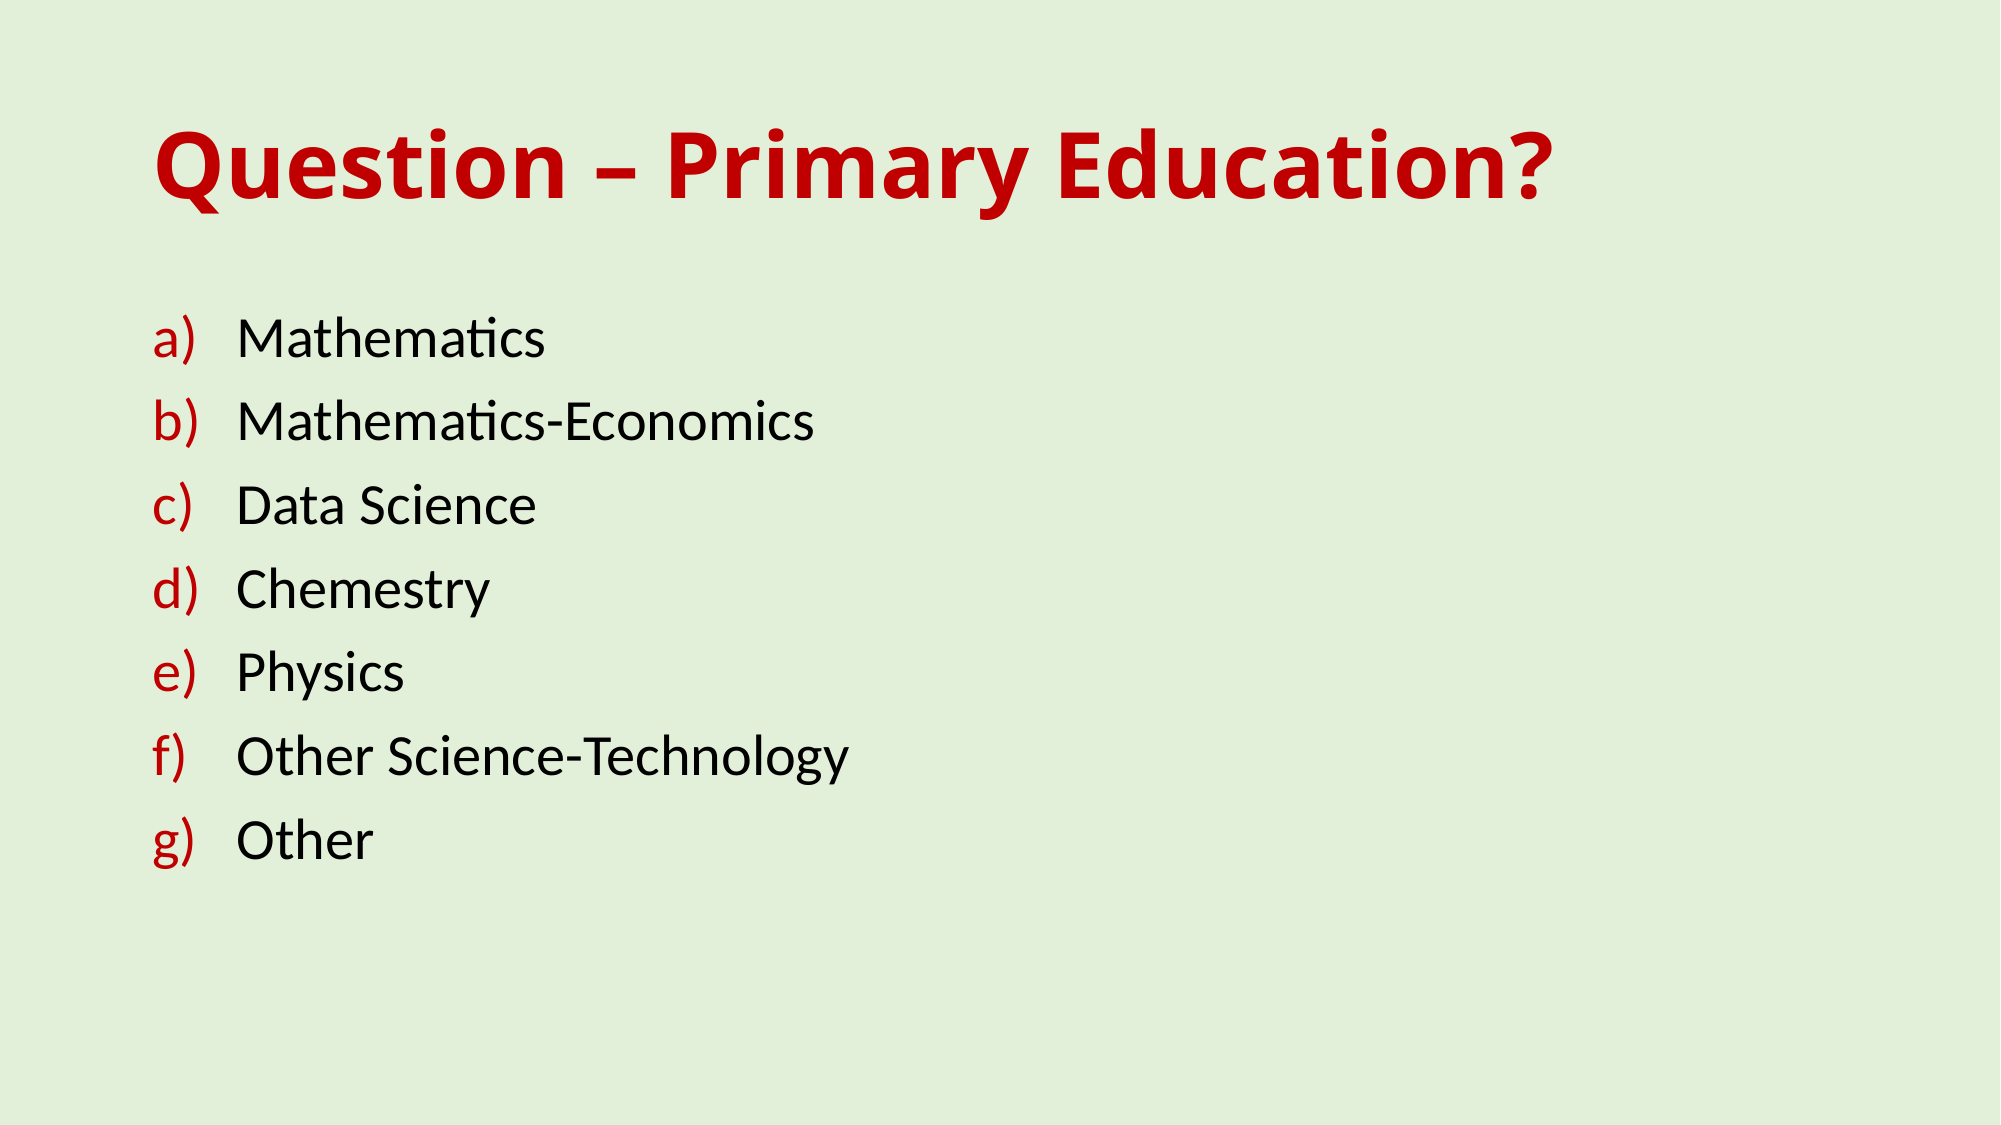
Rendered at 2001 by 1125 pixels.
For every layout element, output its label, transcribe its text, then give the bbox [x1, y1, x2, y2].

list Mathematics Mathematics-Economics Data Science Chemestry Physics Other Science-Technology Other [137, 299, 1324, 1020]
title Question – Primary Education? [137, 59, 1863, 278]
